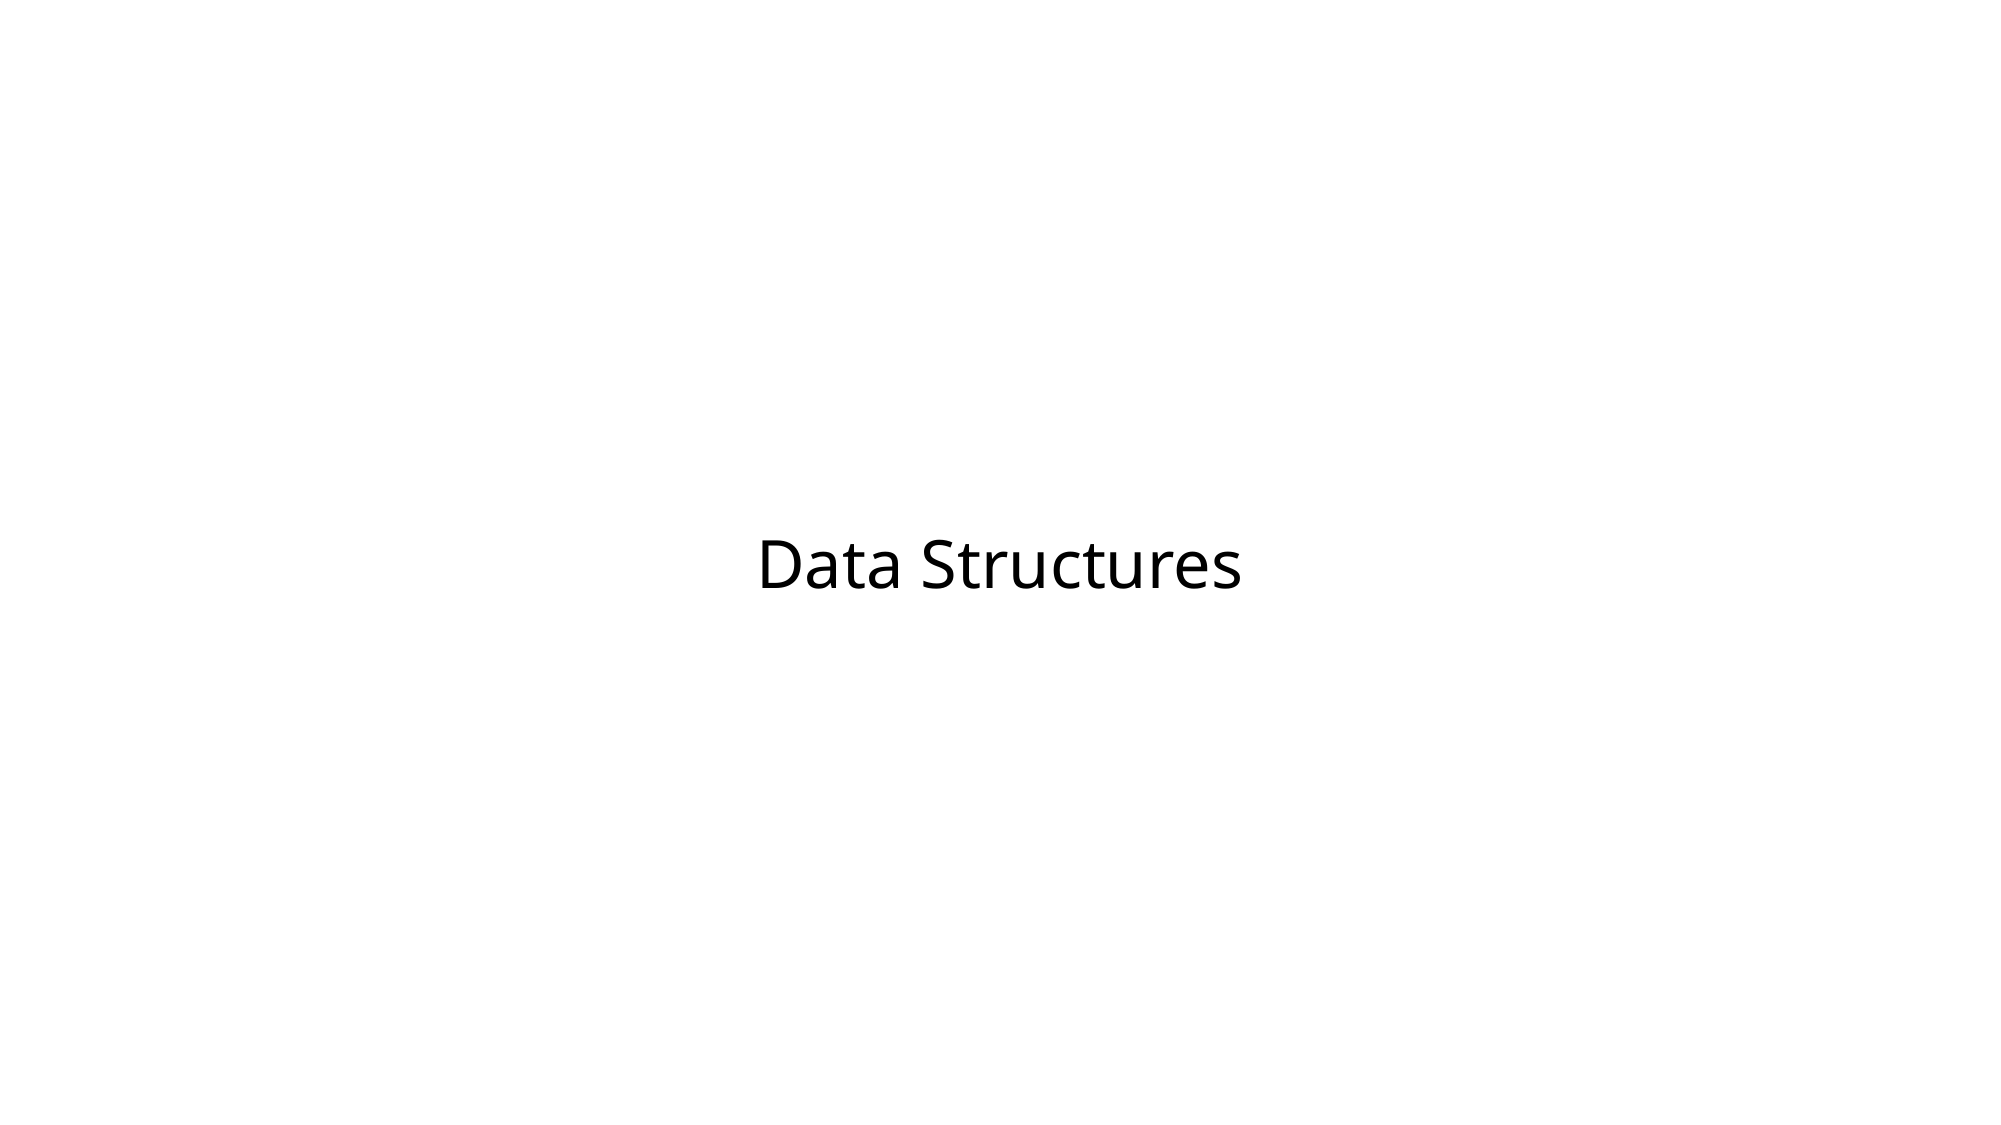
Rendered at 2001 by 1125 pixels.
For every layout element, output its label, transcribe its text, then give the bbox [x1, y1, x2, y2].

text_box Data Structures [741, 514, 1259, 610]
